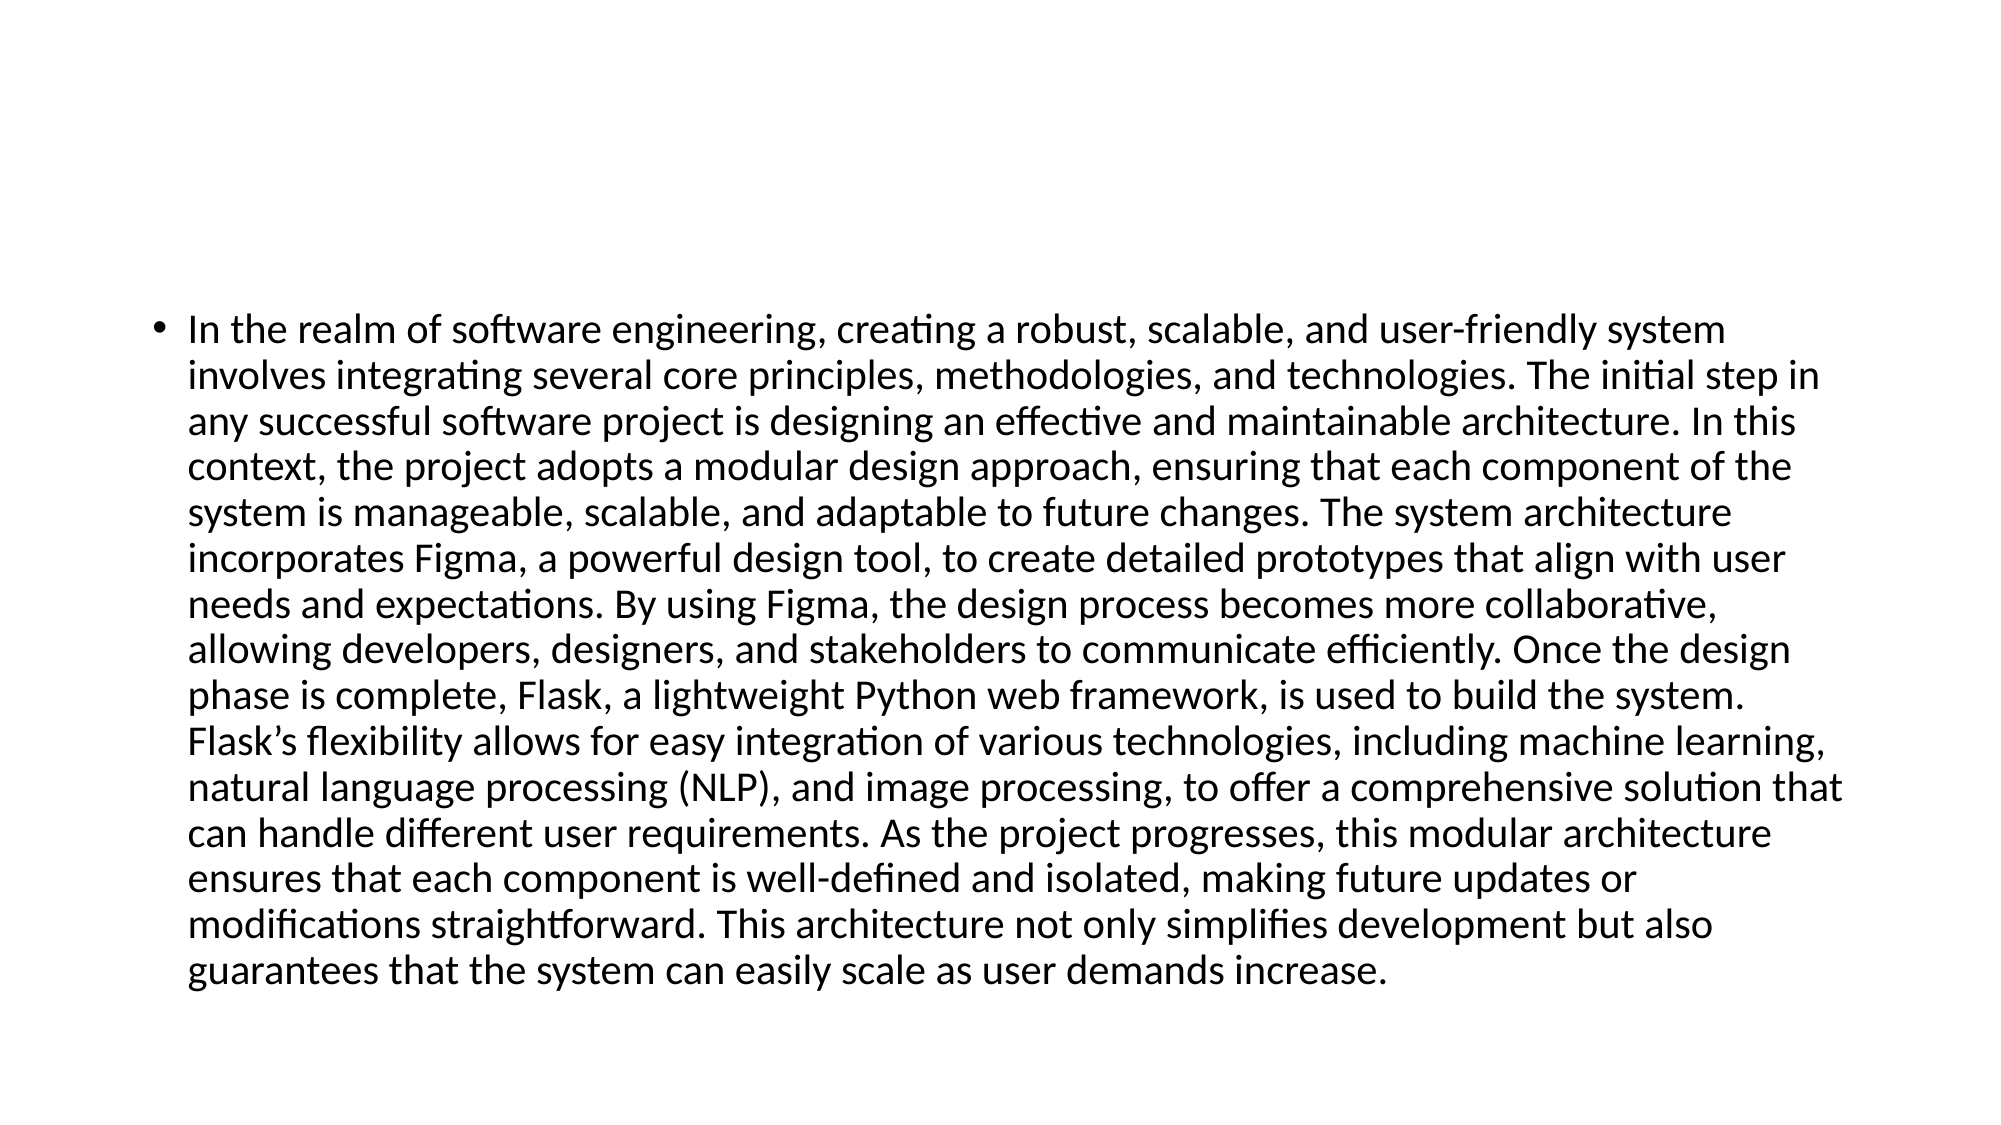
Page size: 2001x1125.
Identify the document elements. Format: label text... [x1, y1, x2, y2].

list In the realm of software engineering, creating a robust, scalable, and user-friendly system involves integrating several core principles, methodologies, and technologies. The initial step in any successful software project is designing an effective and maintainable architecture. In this context, the project adopts a modular design approach, ensuring that each component of the system is manageable, scalable, and adaptable to future changes. The system architecture incorporates Figma, a powerful design tool, to create detailed prototypes that align with user needs and expectations. By using Figma, the design process becomes more collaborative, allowing developers, designers, and stakeholders to communicate efficiently. Once the design phase is complete, Flask, a lightweight Python web framework, is used to build the system. Flask’s flexibility allows for easy integration of various technologies, including machine learning, natural language processing (NLP), and image processing, to offer a comprehensive solution that can handle different user requirements. As the project progresses, this modular architecture ensures that each component is well-defined and isolated, making future updates or modifications straightforward. This architecture not only simplifies development but also guarantees that the system can easily scale as user demands increase. [137, 299, 1863, 1014]
